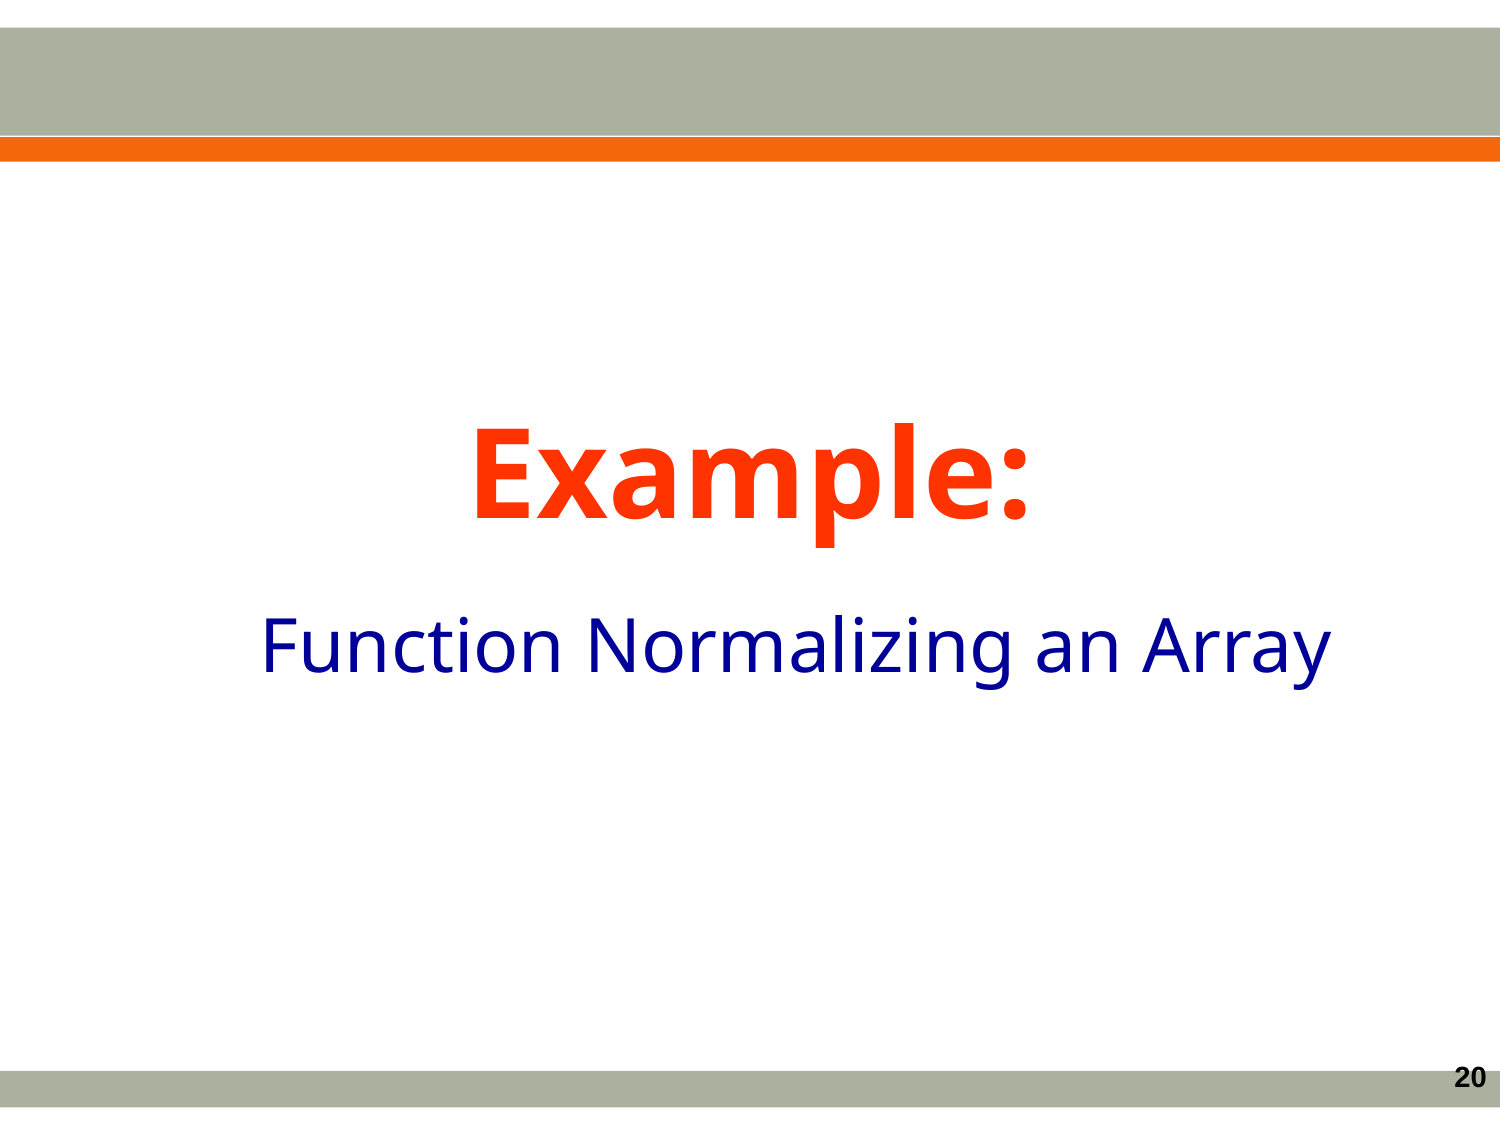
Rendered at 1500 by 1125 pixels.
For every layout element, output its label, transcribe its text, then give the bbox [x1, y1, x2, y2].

subtitle Function Normalizing an Array [184, 589, 1408, 811]
title Example: [112, 375, 1388, 563]
text_box 20 [1151, 1051, 1500, 1125]
